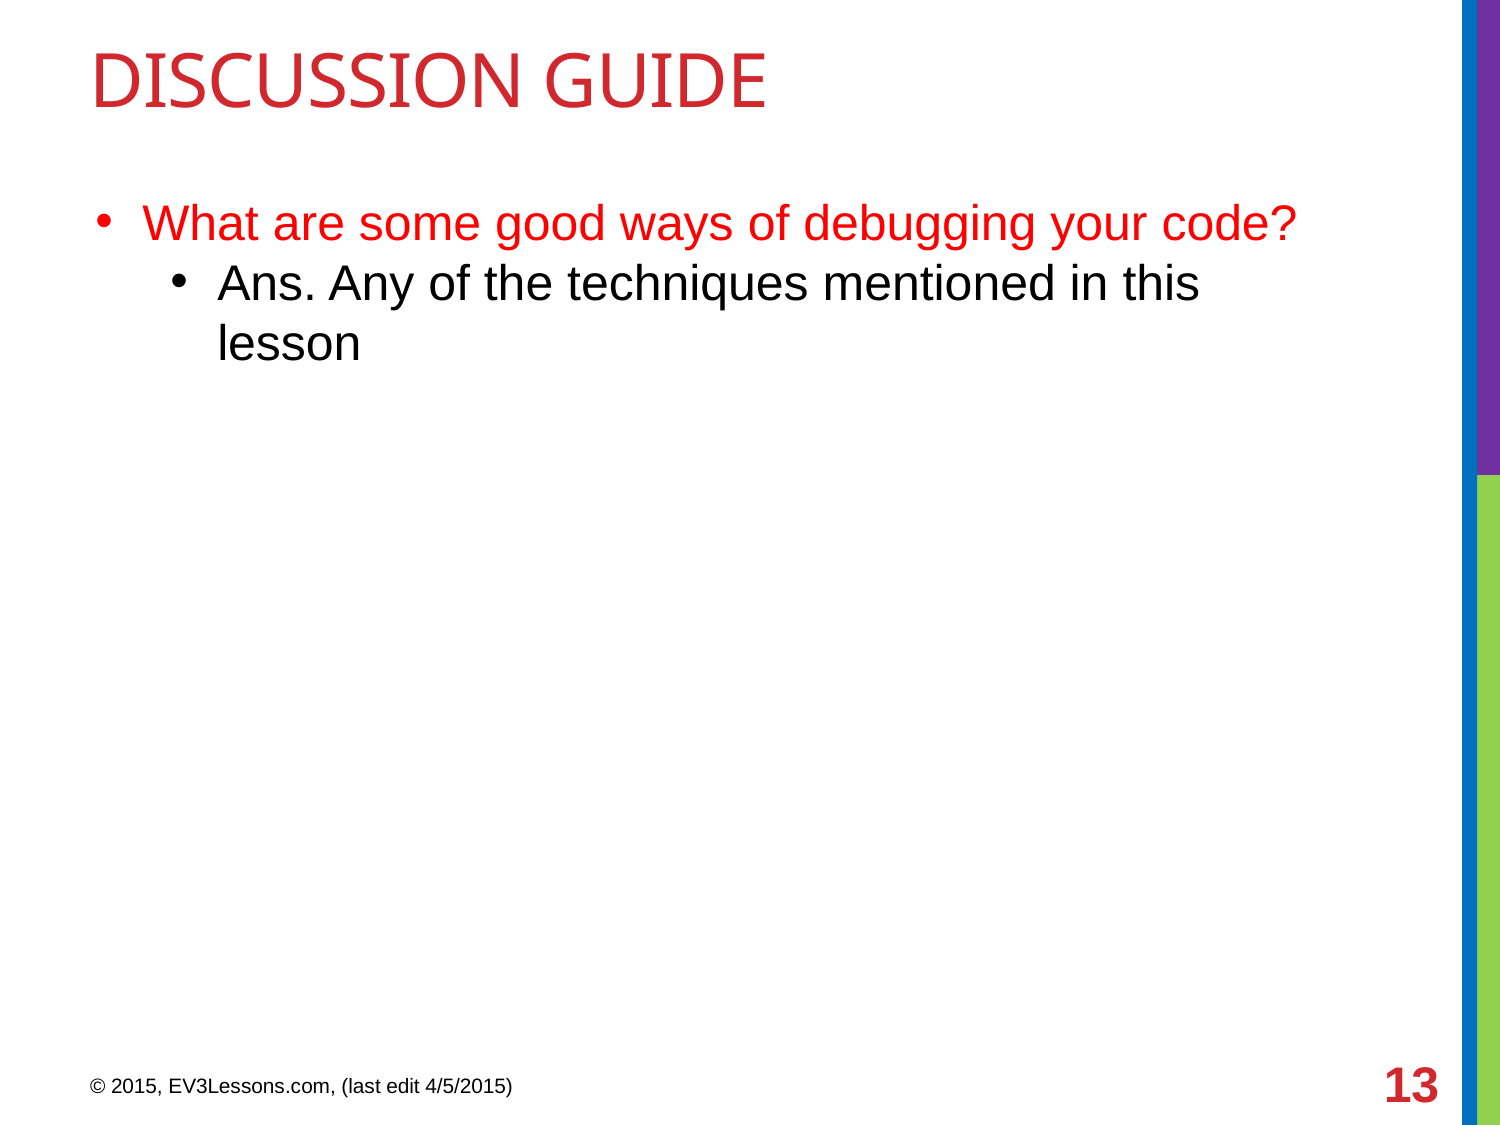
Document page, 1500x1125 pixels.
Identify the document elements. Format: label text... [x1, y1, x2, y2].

text_box What are some good ways of debugging your code? Ans. Any of the techniques mentioned in this lesson [80, 183, 1363, 990]
text_box DISCUSSION GUIDE [74, 24, 1428, 250]
footer © 2015, EV3Lessons.com, (last edit 4/5/2015) [75, 1065, 886, 1112]
